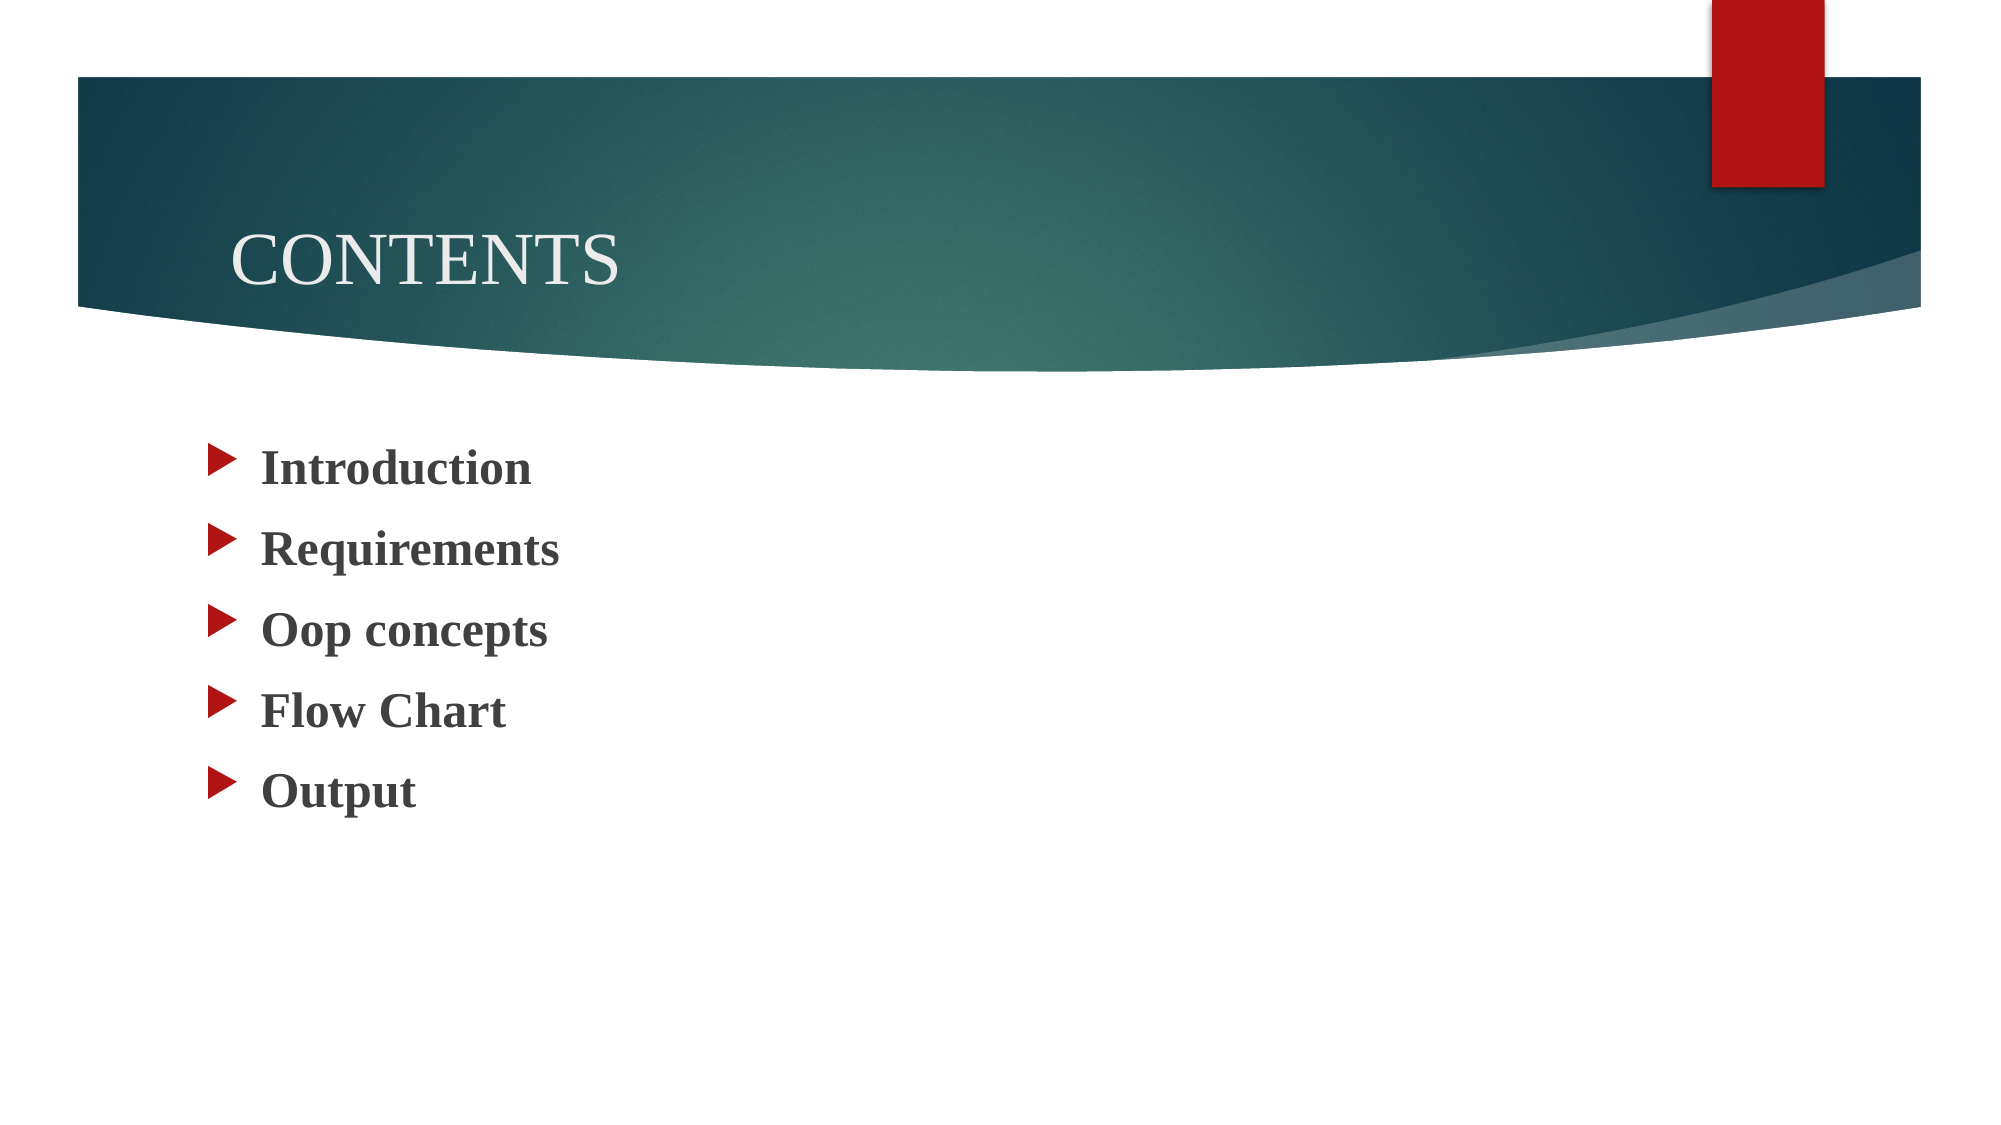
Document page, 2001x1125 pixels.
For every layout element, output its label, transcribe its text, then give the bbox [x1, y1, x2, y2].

list Introduction Requirements Oop concepts Flow Chart Output [189, 427, 749, 843]
title CONTENTS [215, 196, 1664, 313]
